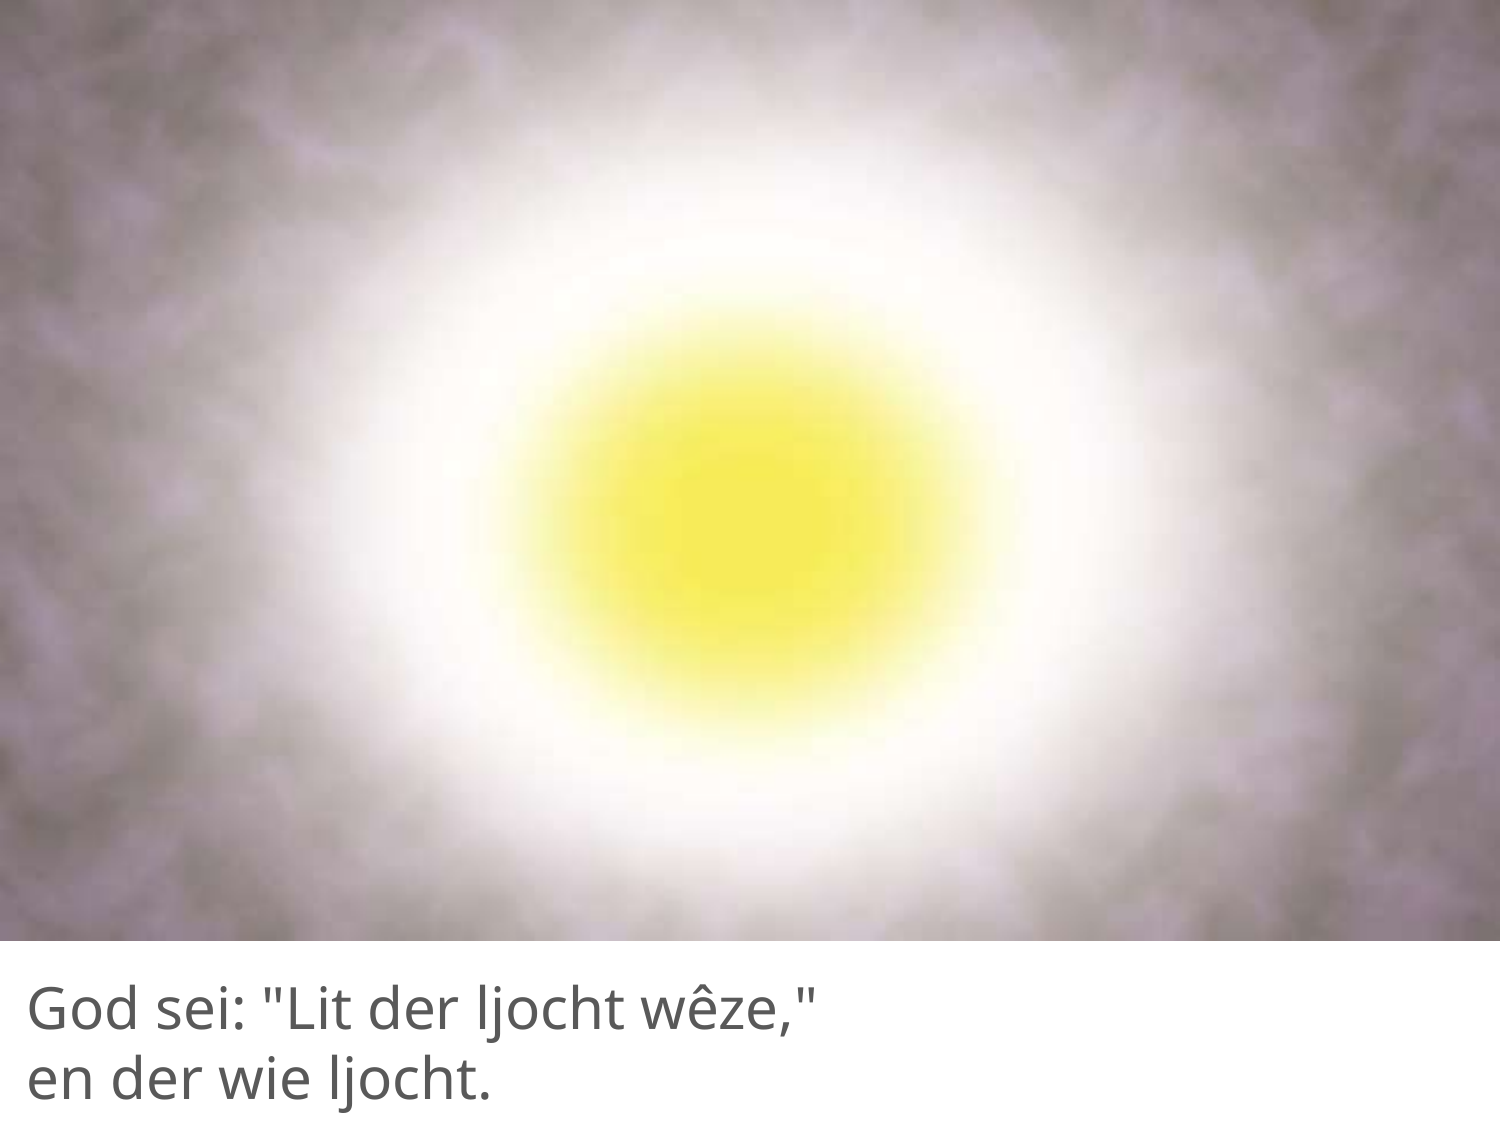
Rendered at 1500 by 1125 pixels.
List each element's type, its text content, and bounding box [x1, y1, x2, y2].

text_box God sei: "Lit der ljocht wêze," en der wie ljocht. [11, 964, 1483, 1125]
picture [0, 0, 1500, 941]
